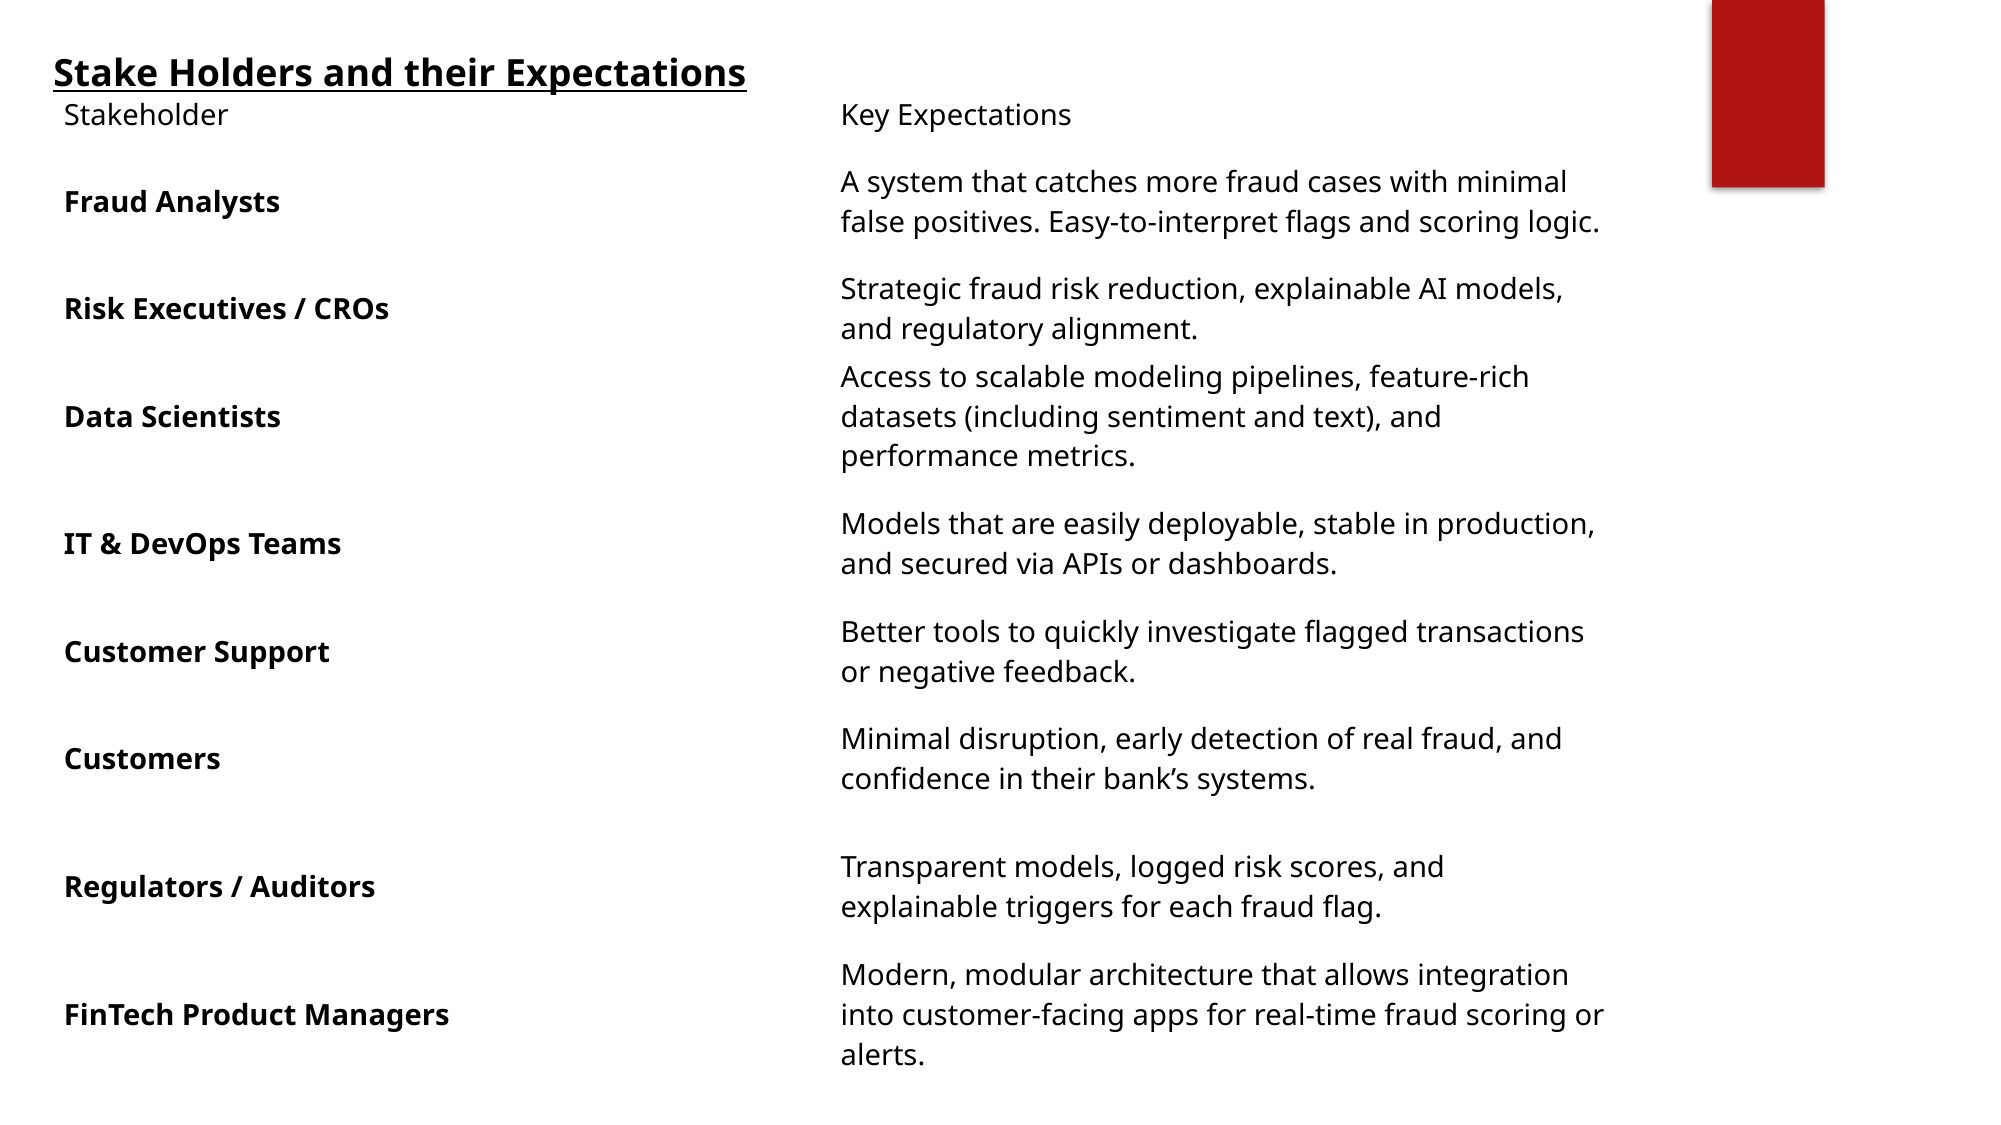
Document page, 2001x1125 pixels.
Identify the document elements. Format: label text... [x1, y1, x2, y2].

table_cell Regulators / Auditors [58, 822, 835, 950]
table_cell A system that catches more fraud cases with minimal false positives. Easy-to-interpret flags and scoring logic. [835, 137, 1611, 265]
text_box Stake Holders and their Expectations [38, 41, 1000, 102]
table_cell Customers [58, 694, 835, 822]
table_header Key Expectations [835, 91, 1611, 137]
table_cell Better tools to quickly investigate flagged transactions or negative feedback. [835, 607, 1611, 694]
table_cell Data Scientists [58, 352, 835, 480]
table_cell Customer Support [58, 607, 835, 694]
table_cell Access to scalable modeling pipelines, feature-rich datasets (including sentiment and text), and performance metrics. [835, 352, 1611, 480]
table_header Stakeholder [58, 102, 835, 137]
table_cell IT & DevOps Teams [58, 480, 835, 607]
table_cell Strategic fraud risk reduction, explainable AI models, and regulatory alignment. [835, 265, 1611, 352]
table_cell FinTech Product Managers [58, 950, 835, 1078]
table_cell Models that are easily deployable, stable in production, and secured via APIs or dashboards. [835, 480, 1611, 607]
table_cell Modern, modular architecture that allows integration into customer-facing apps for real-time fraud scoring or alerts. [835, 950, 1611, 1078]
table_cell Risk Executives / CROs [58, 265, 835, 352]
table_cell Transparent models, logged risk scores, and explainable triggers for each fraud flag. [835, 822, 1611, 950]
table_cell Fraud Analysts [58, 137, 835, 265]
table_cell Minimal disruption, early detection of real fraud, and confidence in their bank’s systems. [835, 694, 1611, 822]
